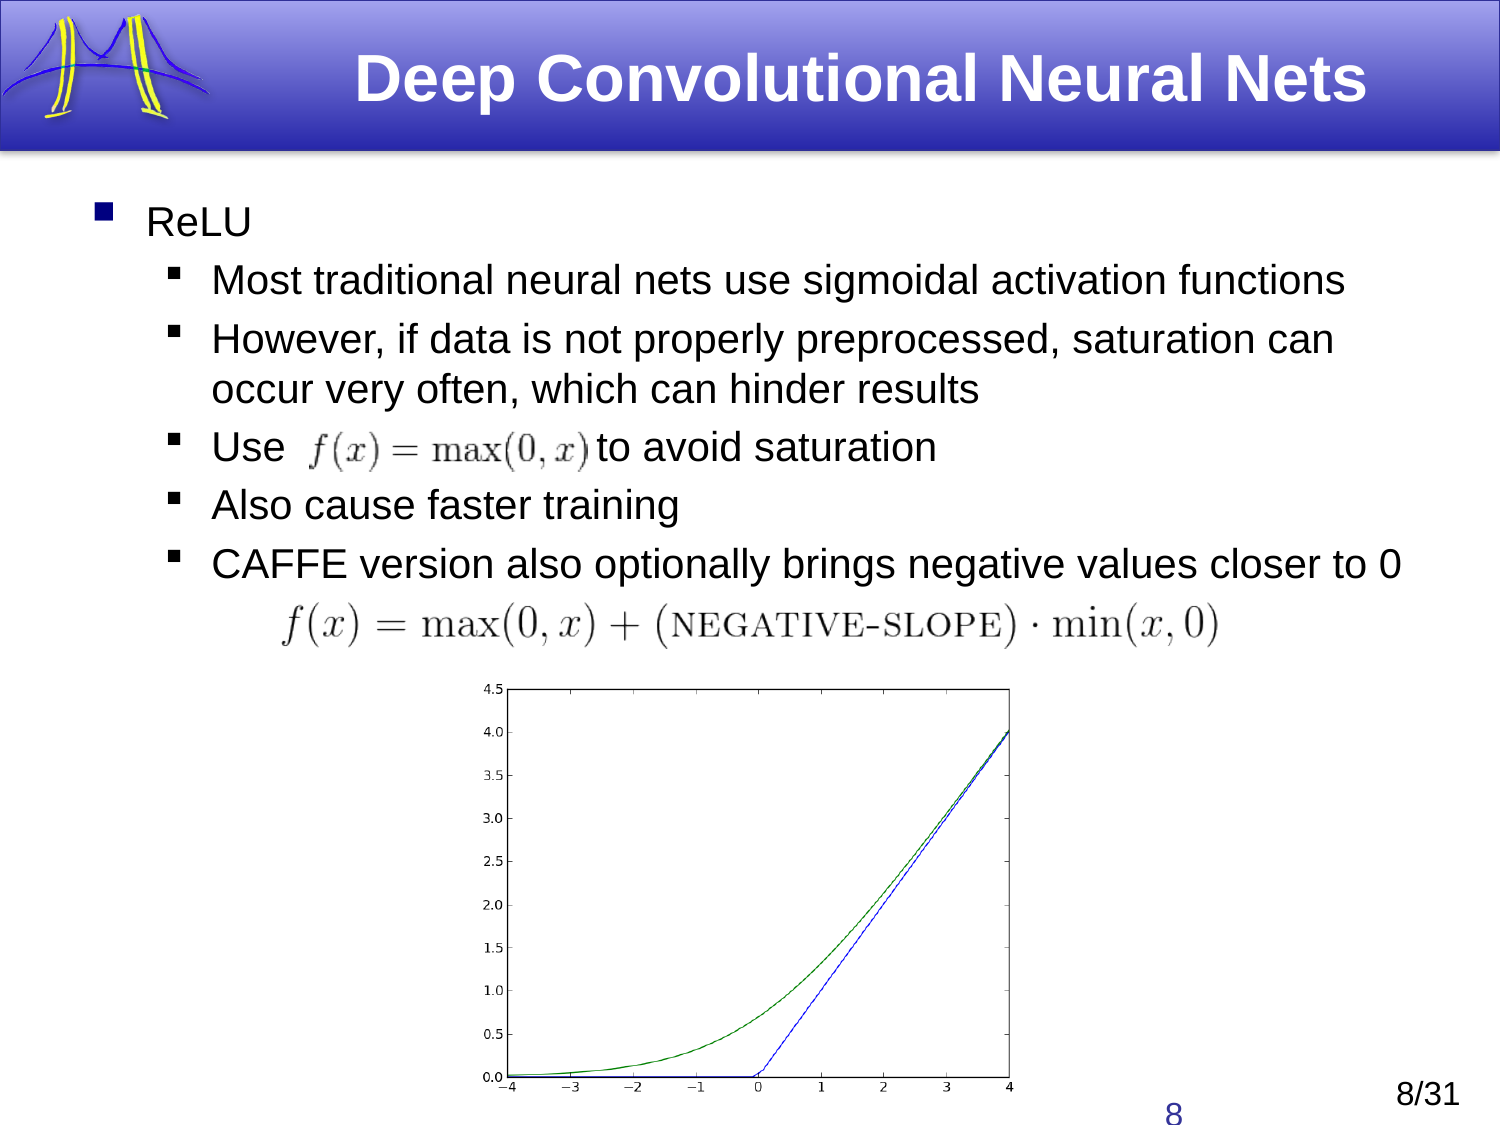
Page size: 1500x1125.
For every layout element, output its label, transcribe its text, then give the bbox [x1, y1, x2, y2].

picture [0, 12, 212, 121]
picture [309, 430, 588, 472]
slide_number 8 [1149, 1085, 1500, 1125]
title Deep Convolutional Neural Nets [224, 0, 1500, 151]
list ReLU Most traditional neural nets use sigmoidal activation functions However, if data is not properly preprocessed, saturation can occur very often, which can hinder results Use to avoid saturation Also cause faster training CAFFE version also optionally brings negative values closer to 0 [74, 187, 1425, 1050]
picture [281, 602, 1218, 1125]
